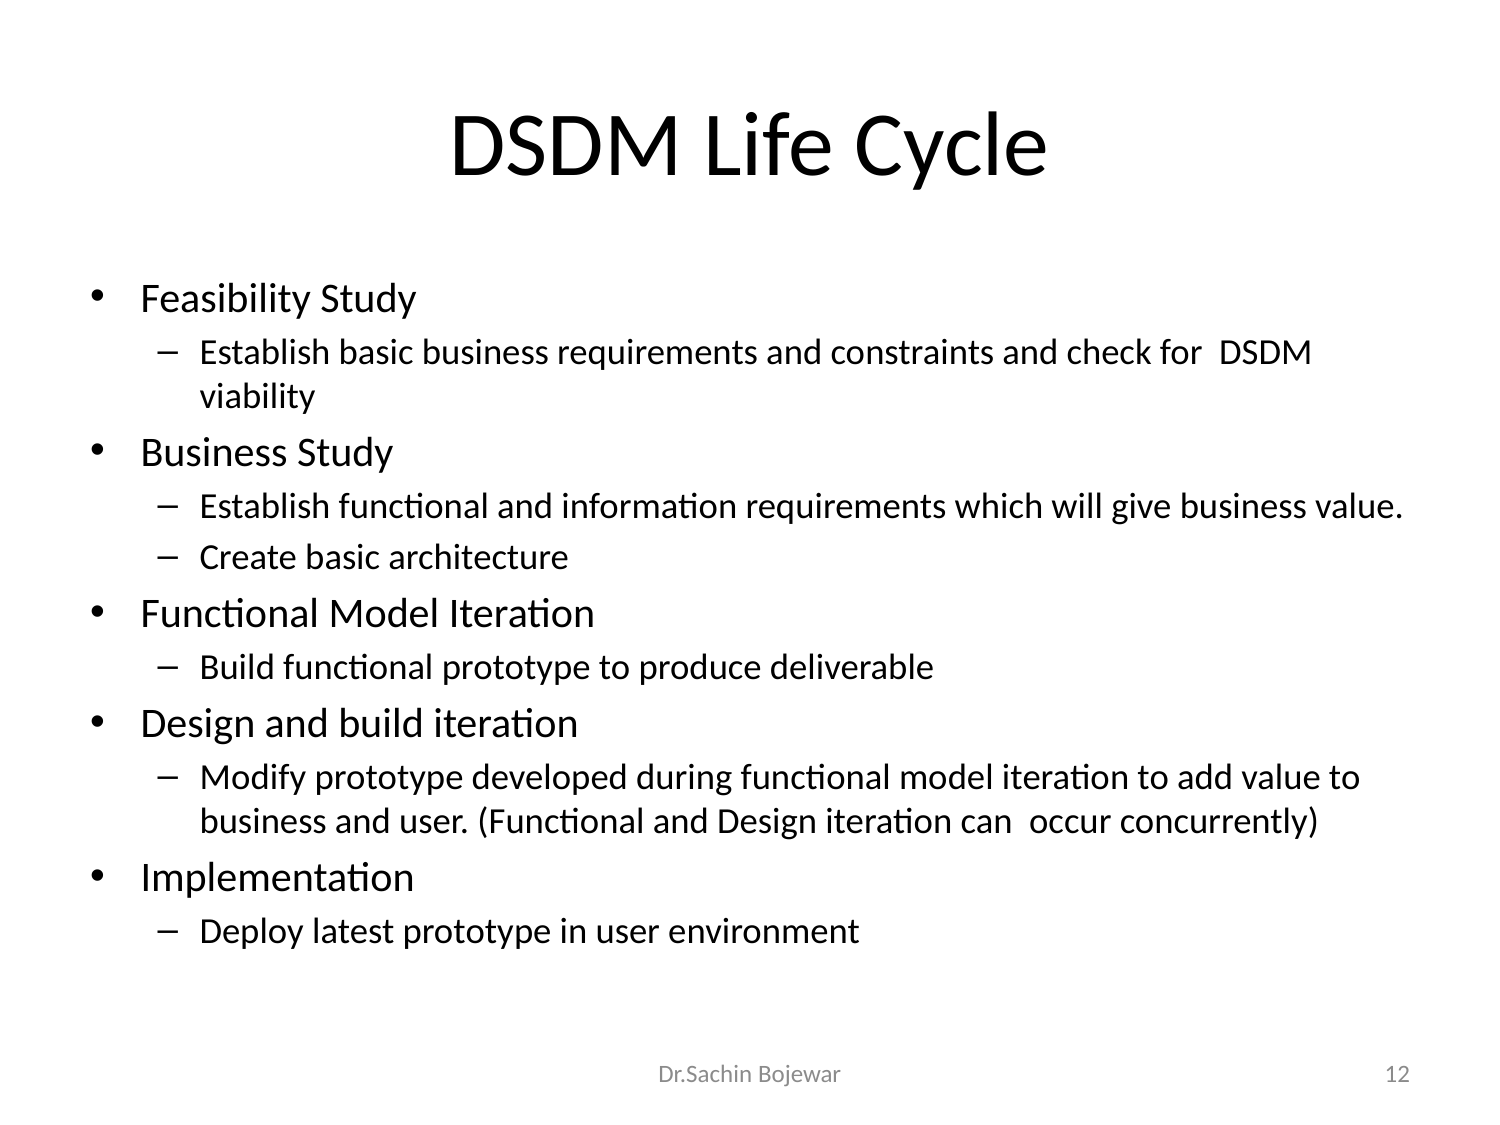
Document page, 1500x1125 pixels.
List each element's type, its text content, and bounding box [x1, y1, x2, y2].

title DSDM Life Cycle [75, 45, 1425, 233]
footer Dr.Sachin Bojewar [512, 1042, 988, 1103]
list Feasibility Study Establish basic business requirements and constraints and check for DSDM viability Business Study Establish functional and information requirements which will give business value. Create basic architecture Functional Model Iteration Build functional prototype to produce deliverable Design and build iteration Modify prototype developed during functional model iteration to add value to business and user. (Functional and Design iteration can occur concurrently) Implementation Deploy latest prototype in user environment [75, 262, 1425, 1005]
slide_number 12 [1074, 1042, 1425, 1103]
